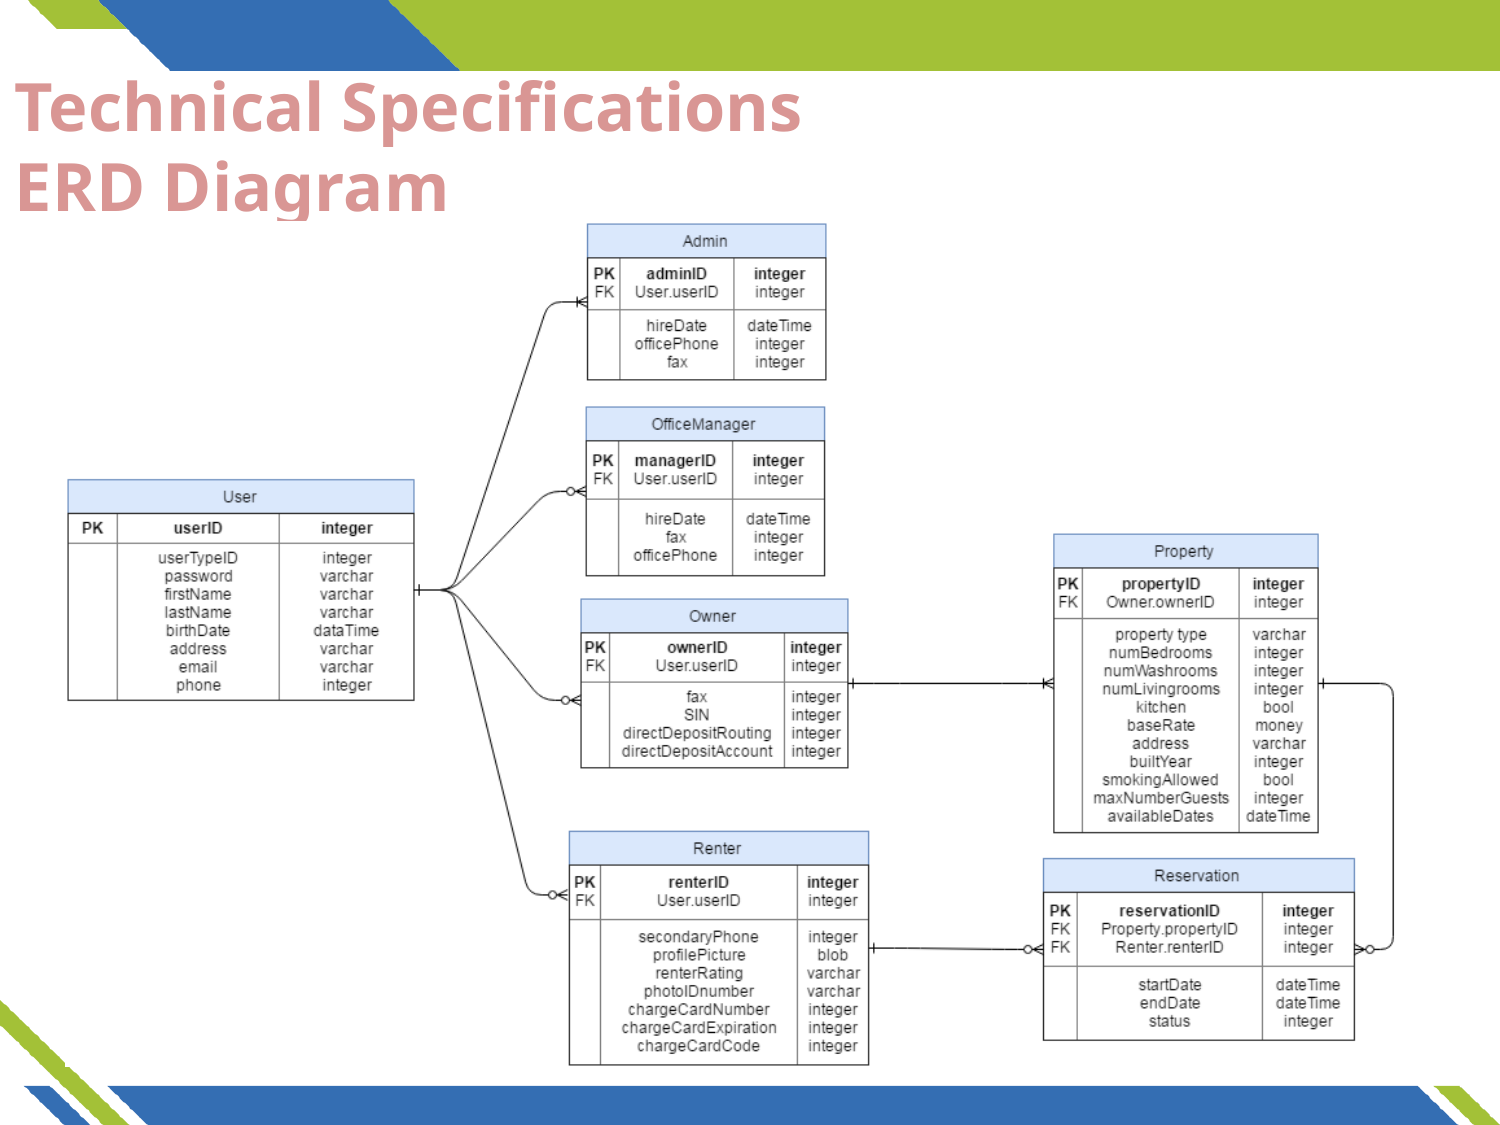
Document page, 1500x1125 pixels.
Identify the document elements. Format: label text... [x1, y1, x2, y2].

text_box Technical Specifications ERD Diagram [0, 67, 1432, 222]
picture [0, 0, 1500, 1125]
